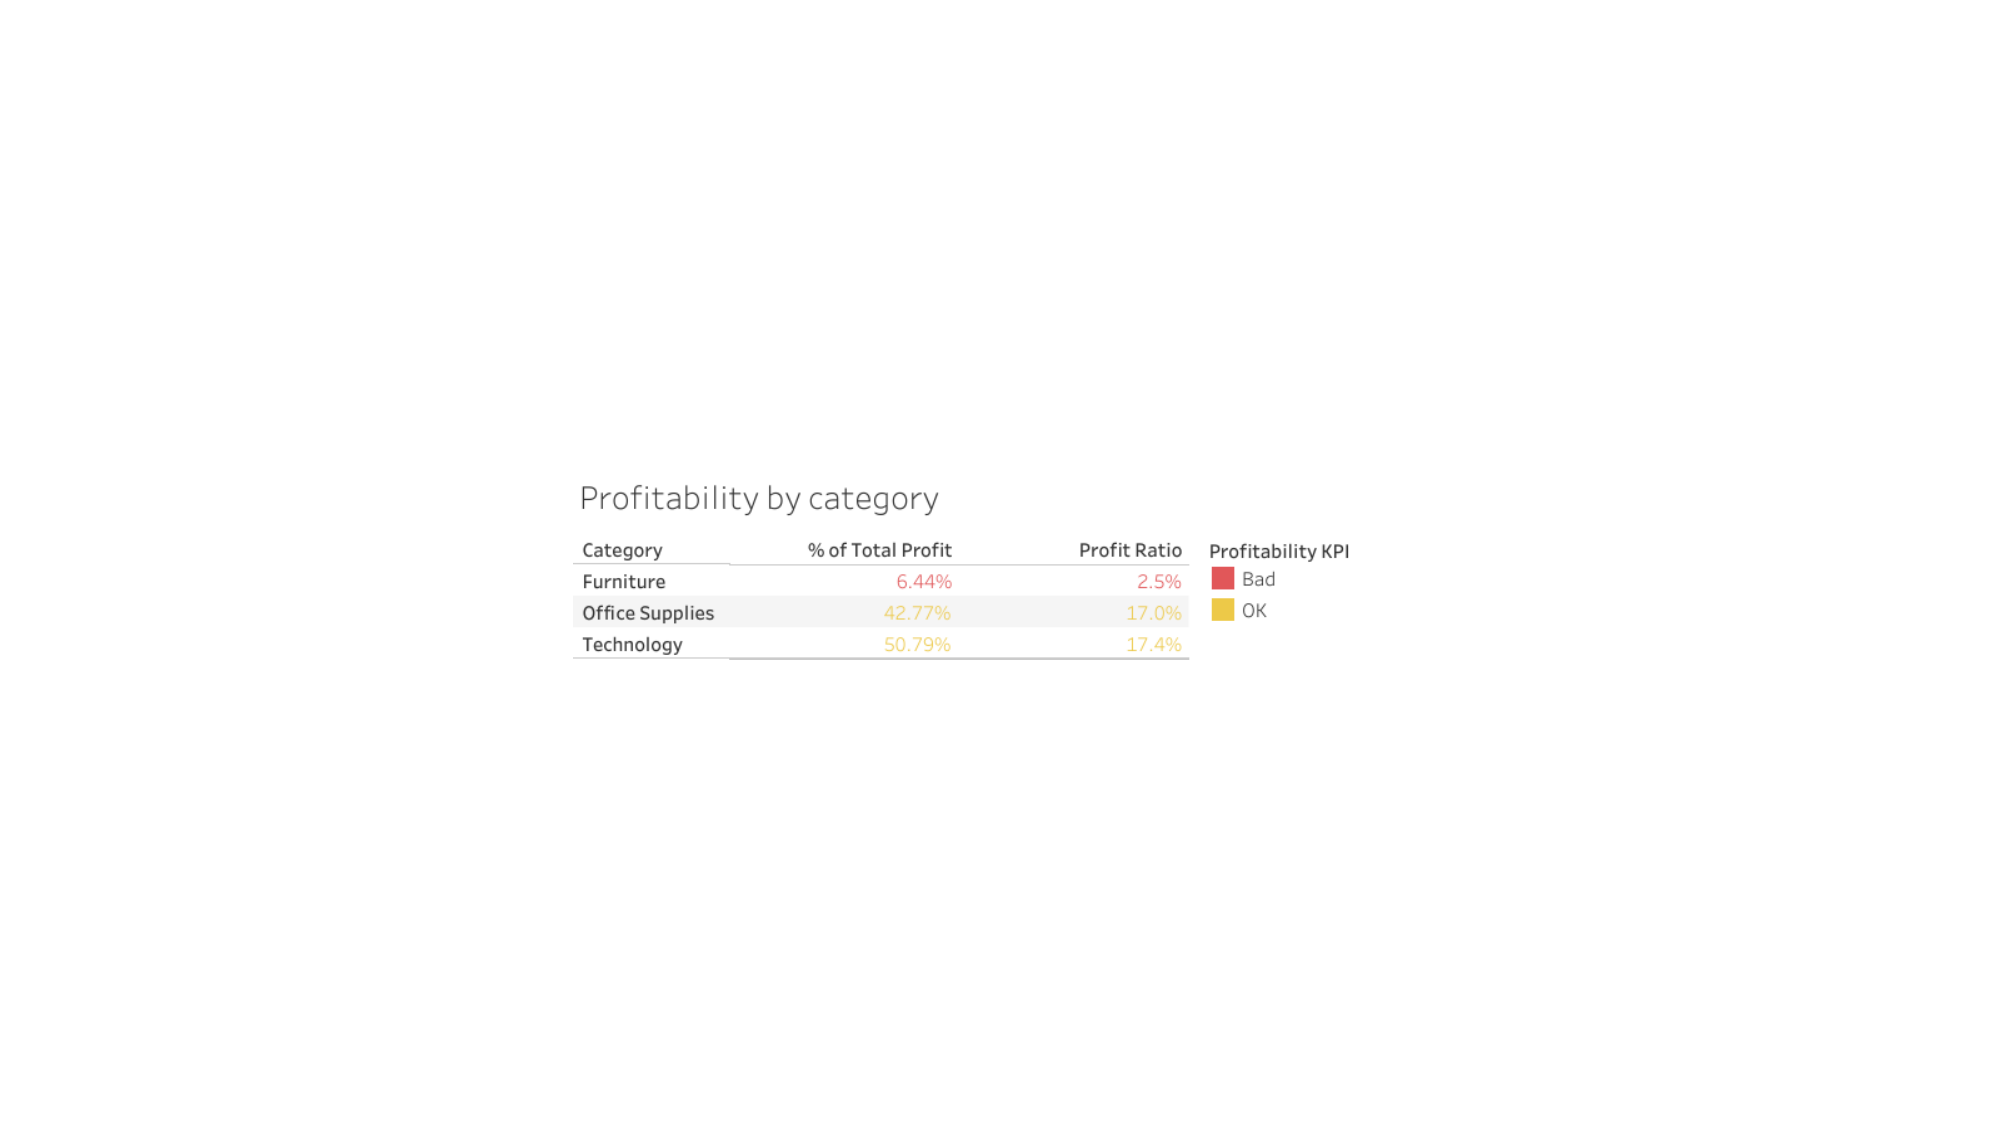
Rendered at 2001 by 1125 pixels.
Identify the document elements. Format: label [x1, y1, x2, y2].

picture [573, 465, 1427, 660]
